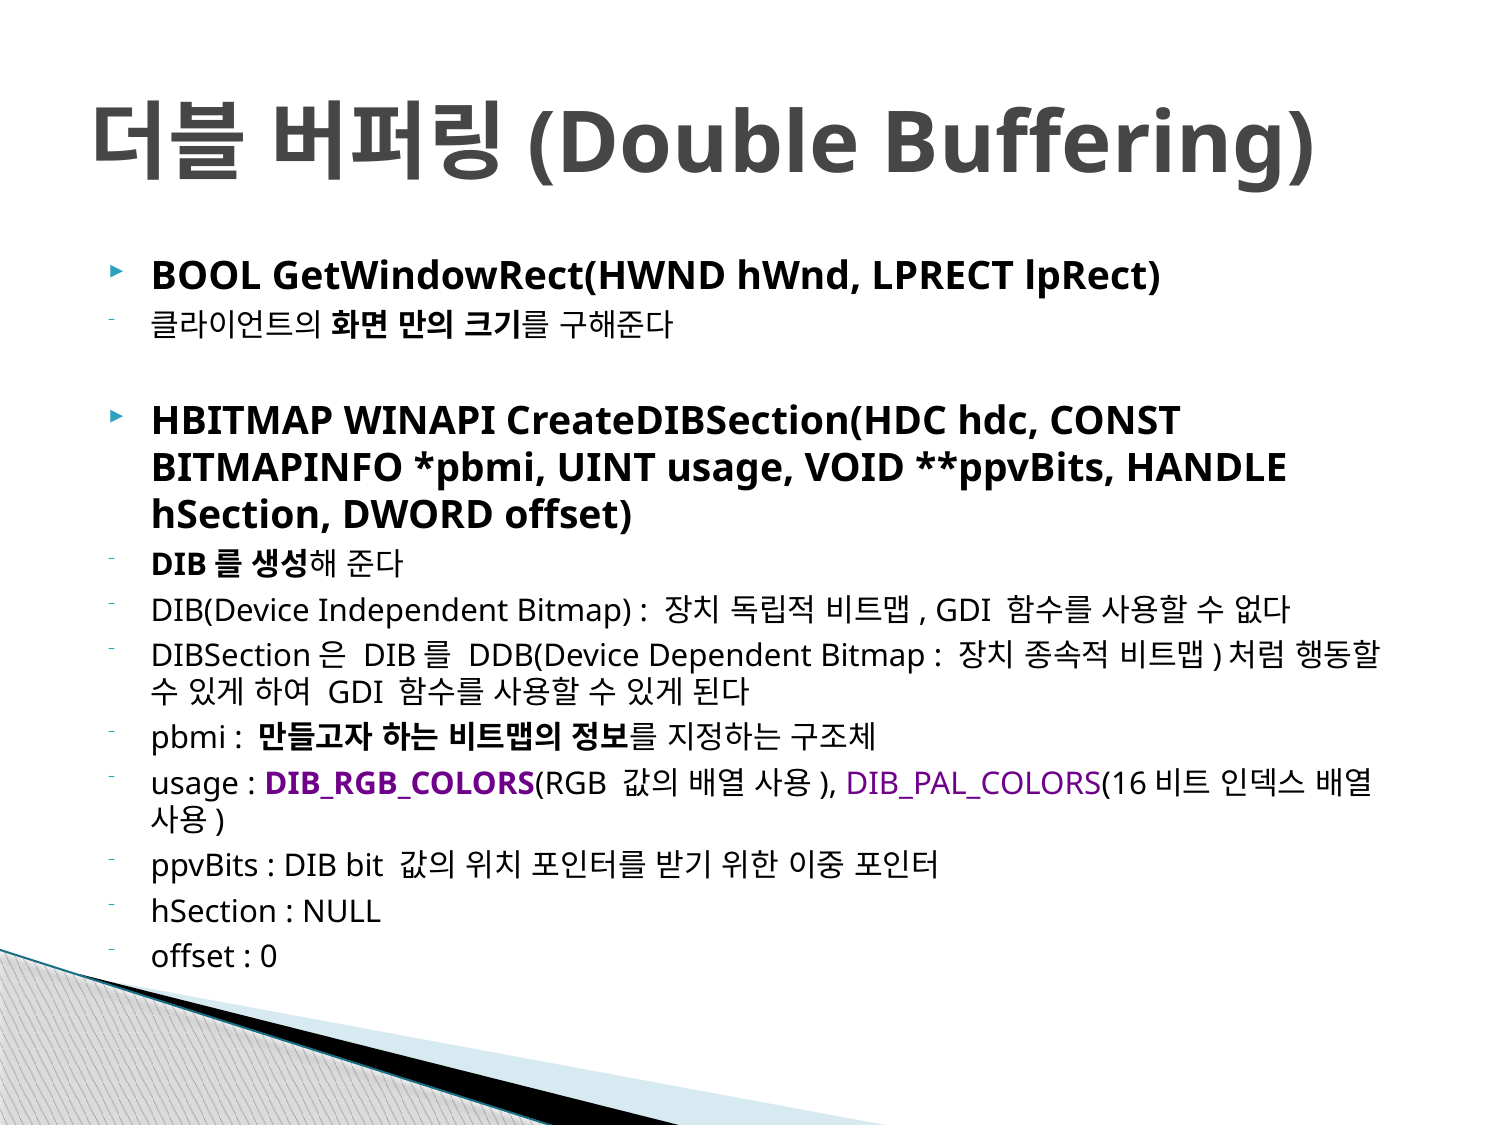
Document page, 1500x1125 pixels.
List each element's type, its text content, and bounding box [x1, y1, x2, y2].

title 더블 버퍼링(Double Buffering) [75, 45, 1425, 233]
list BOOL GetWindowRect(HWND hWnd, LPRECT lpRect) 클라이언트의 화면 만의 크기를 구해준다 HBITMAP WINAPI CreateDIBSection(HDC hdc, CONST BITMAPINFO *pbmi, UINT usage, VOID **ppvBits, HANDLE hSection, DWORD offset) DIB를 생성해 준다 DIB(Device Independent Bitmap) : 장치 독립적 비트맵, GDI 함수를 사용할 수 없다 DIBSection은 DIB를 DDB(Device Dependent Bitmap : 장치 종속적 비트맵)처럼 행동할 수 있게 하여 GDI 함수를 사용할 수 있게 된다 pbmi : 만들고자 하는 비트맵의 정보를 지정하는 구조체 usage : DIB_RGB_COLORS(RGB 값의 배열 사용), DIB_PAL_COLORS(16비트 인덱스 배열 사용) ppvBits : DIB bit 값의 위치 포인터를 받기 위한 이중 포인터 hSection : NULL offset : 0 [75, 243, 1425, 986]
